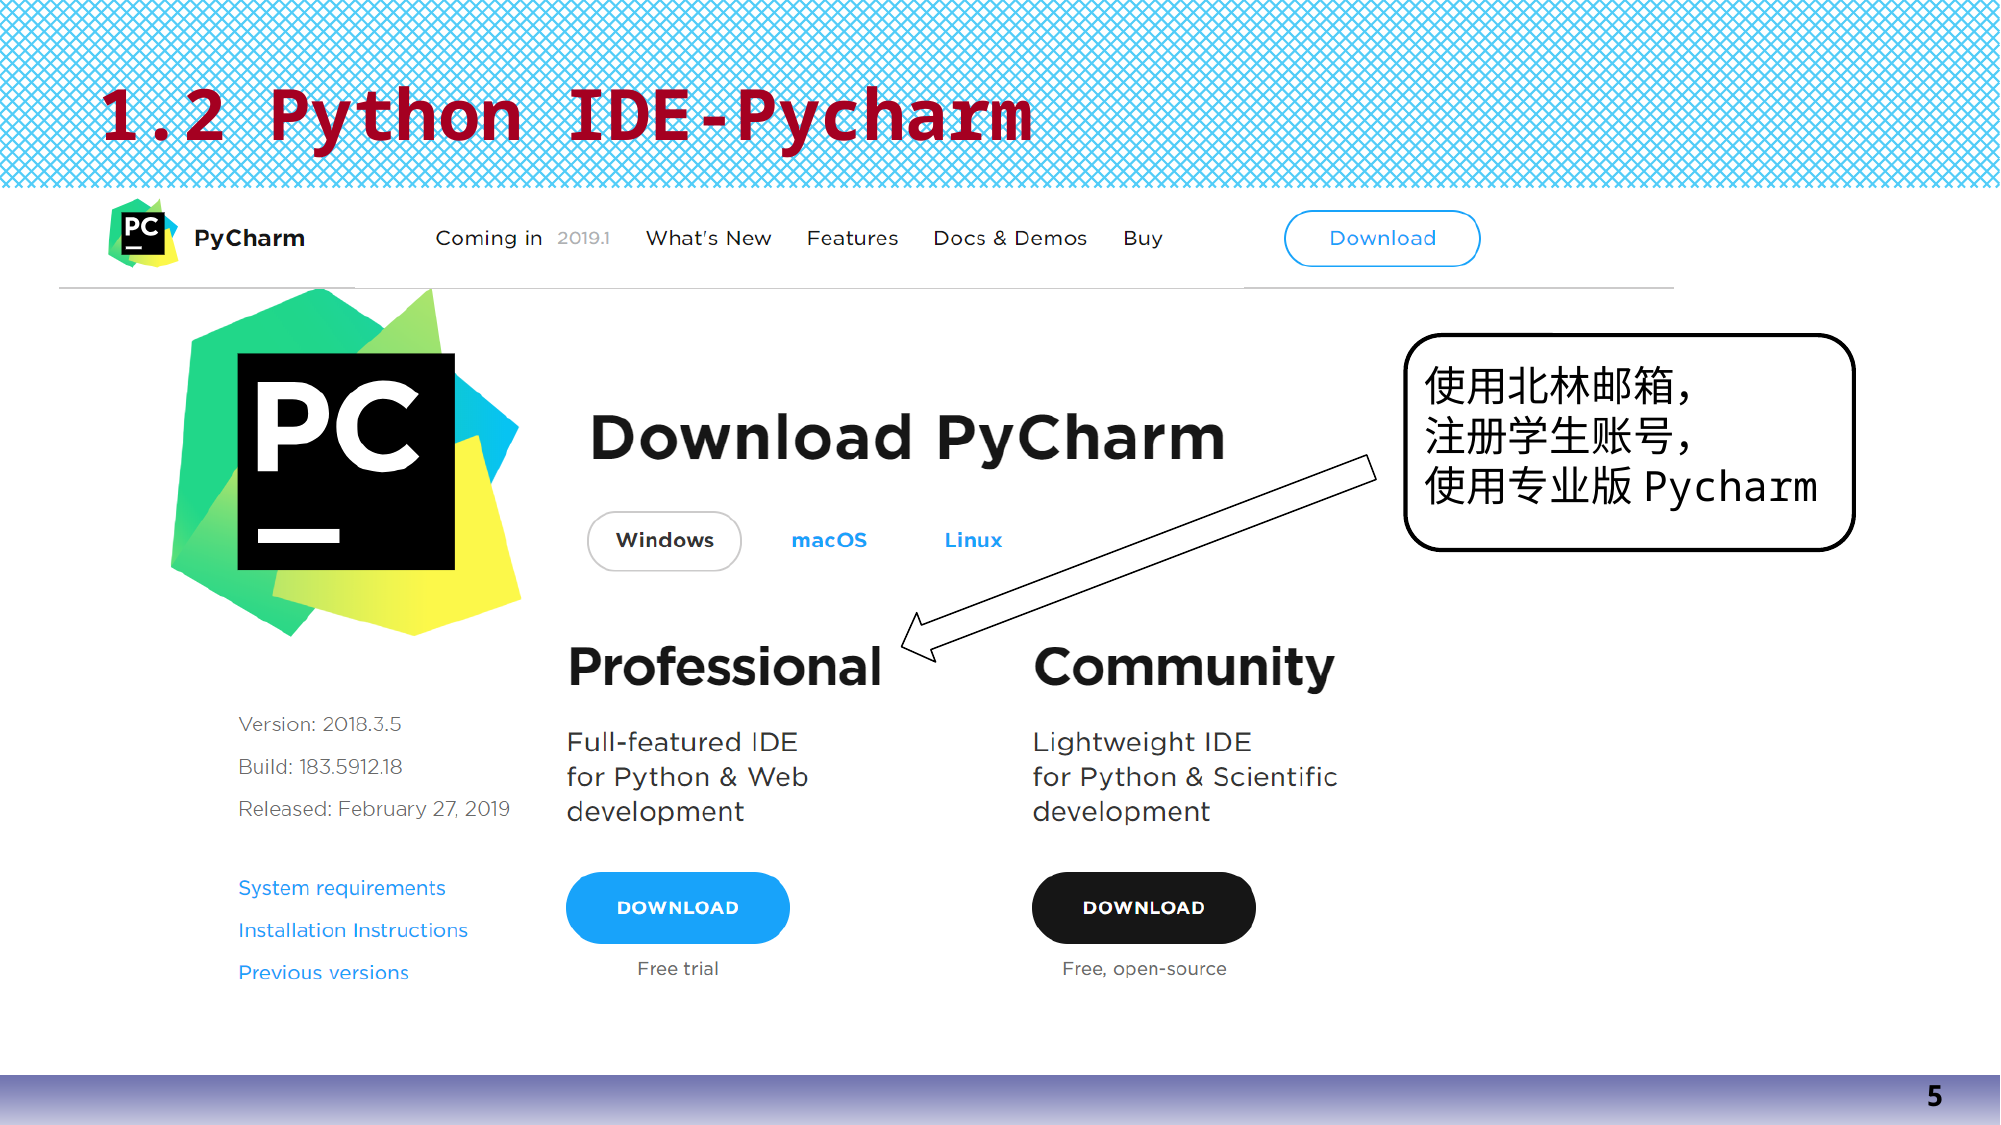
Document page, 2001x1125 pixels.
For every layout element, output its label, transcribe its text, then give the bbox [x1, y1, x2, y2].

picture [58, 189, 1674, 1004]
list 下载 www.python.org [83, 698, 1880, 1024]
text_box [1405, 334, 1855, 551]
slide_number 5 [1541, 1075, 1959, 1125]
title 1.2 Python IDE-Pycharm [83, 37, 1934, 163]
